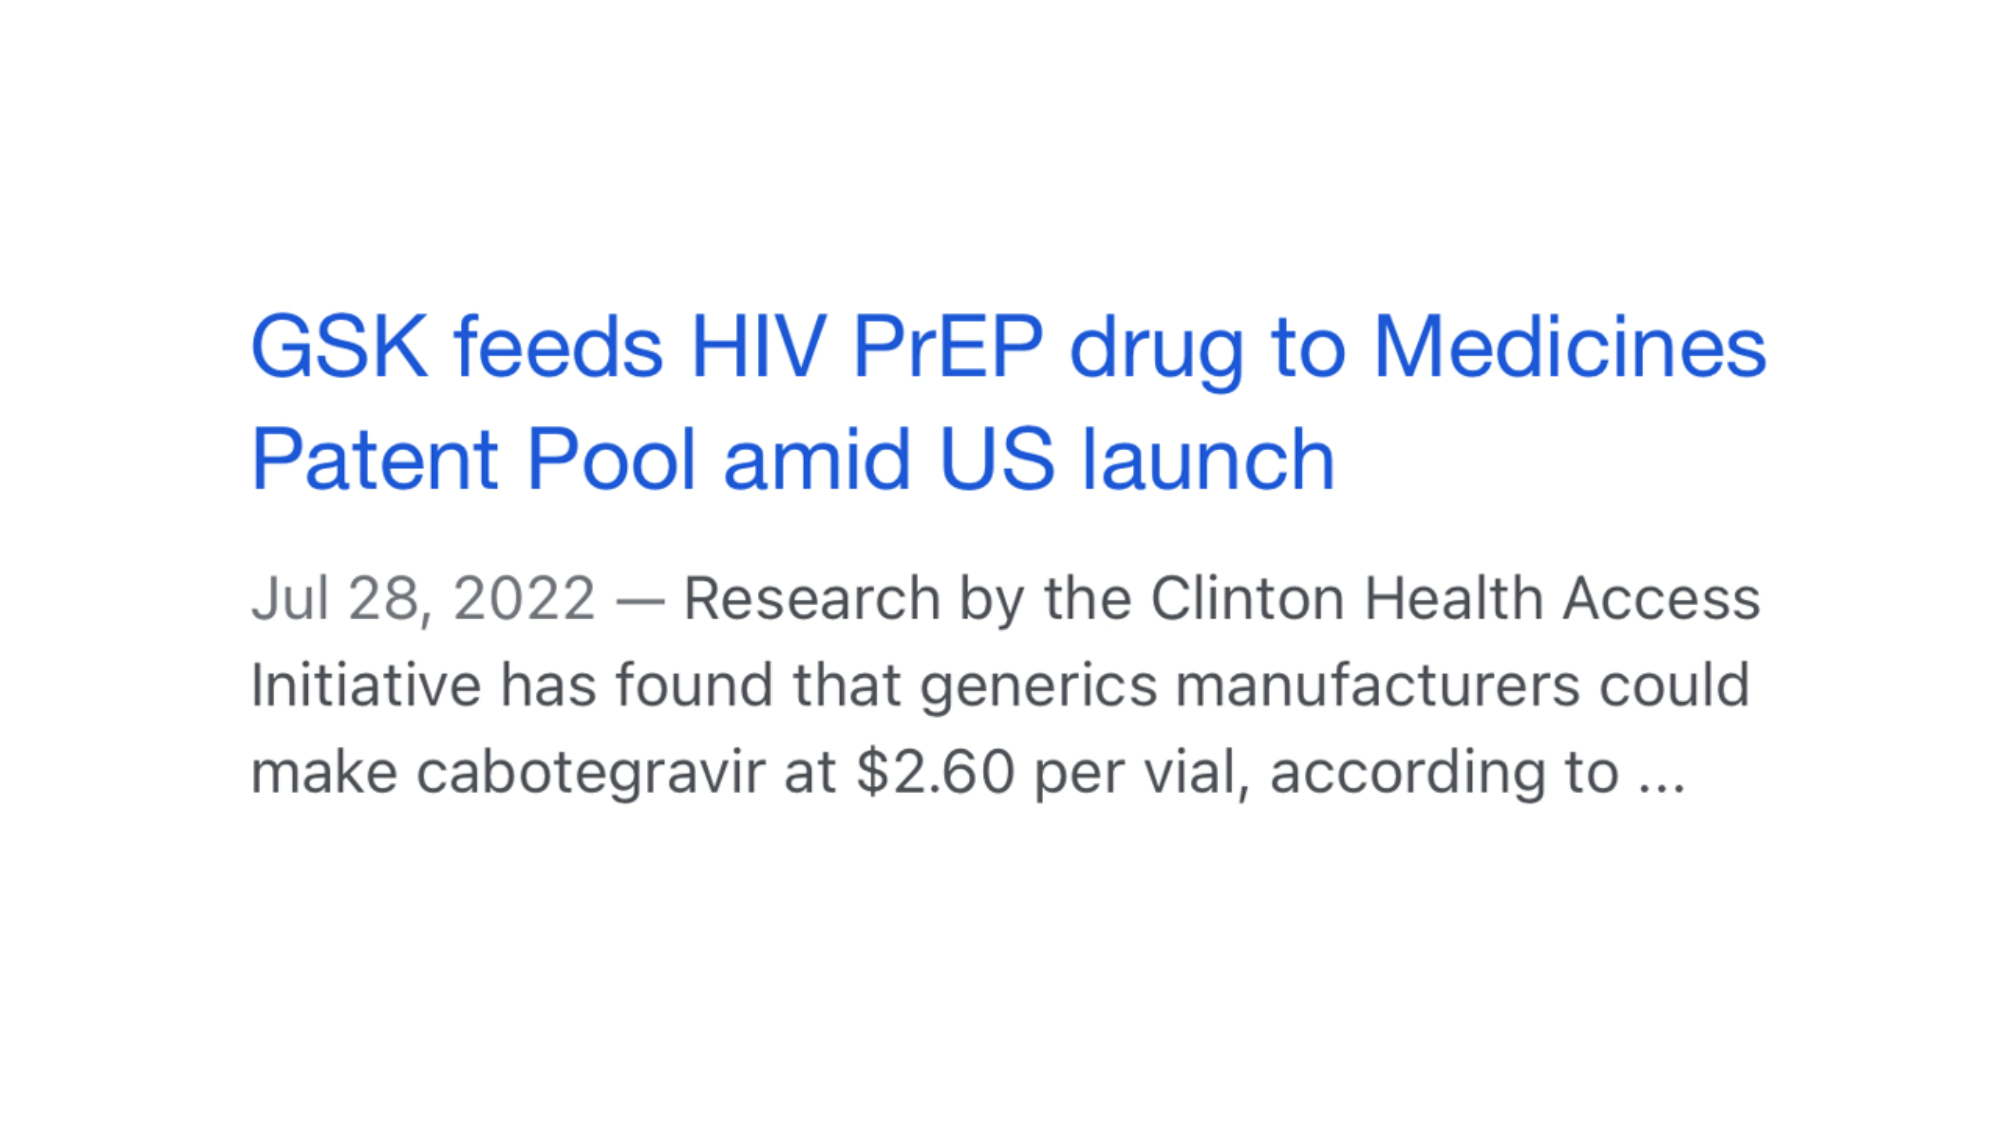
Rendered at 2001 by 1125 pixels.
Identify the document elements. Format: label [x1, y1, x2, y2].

picture [196, 281, 1804, 843]
